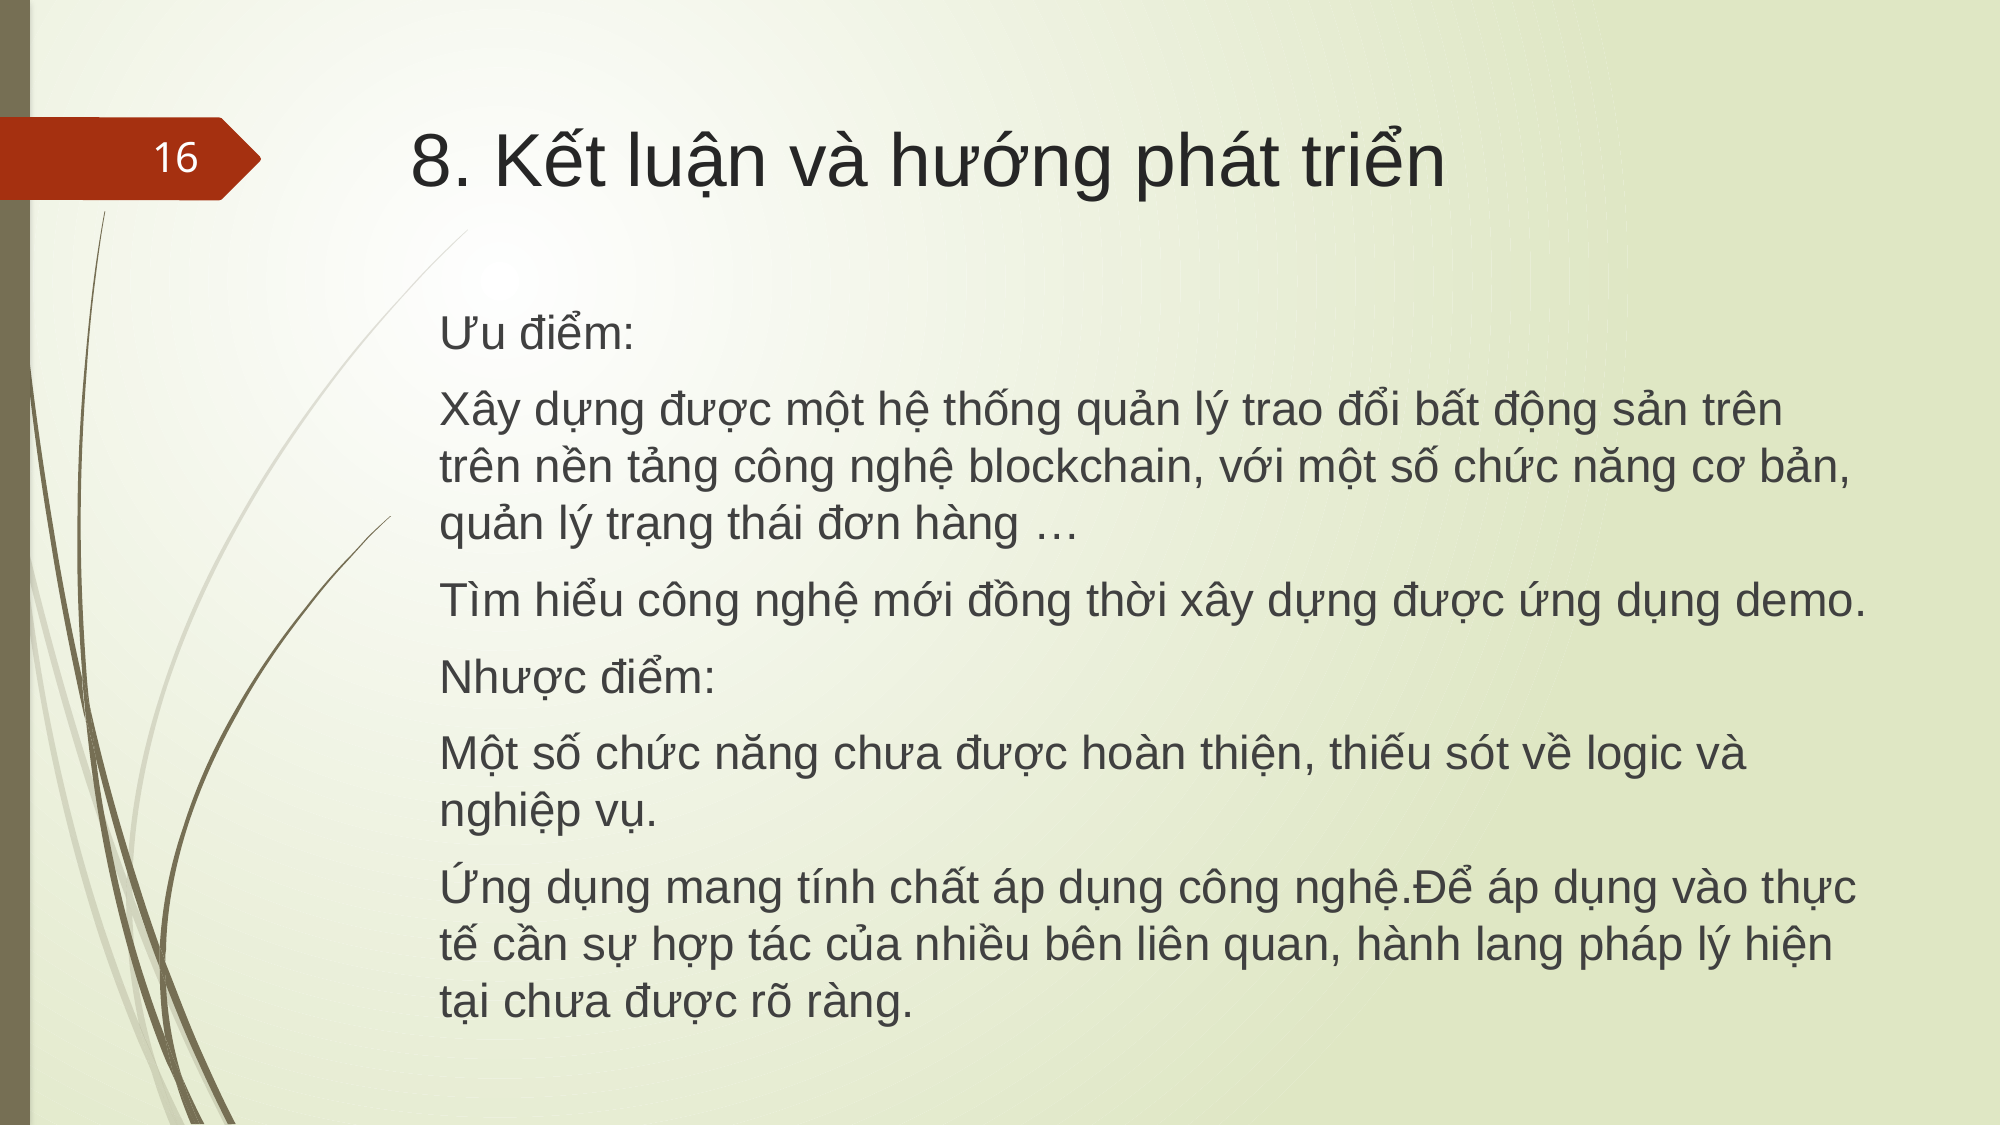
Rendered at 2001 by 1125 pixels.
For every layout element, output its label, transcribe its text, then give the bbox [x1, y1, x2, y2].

list Ưu điểm: Xây dựng được một hệ thống quản lý trao đổi bất động sản trên trên nền tảng công nghệ blockchain, với một số chức năng cơ bản, quản lý trạng thái đơn hàng … Tìm hiểu công nghệ mới đồng thời xây dựng được ứng dụng demo. Nhược điểm: Một số chức năng chưa được hoàn thiện, thiếu sót về logic và nghiệp vụ. Ứng dụng mang tính chất áp dụng công nghệ.Để áp dụng vào thực tế cần sự hợp tác của nhiều bên liên quan, hành lang pháp lý hiện tại chưa được rõ ràng. [424, 294, 1888, 1078]
footer [424, 1006, 1675, 1067]
text_box [289, 247, 1046, 950]
slide_number 16 [87, 129, 216, 190]
title 8. Kết luận và hướng phát triển [395, 103, 1858, 294]
